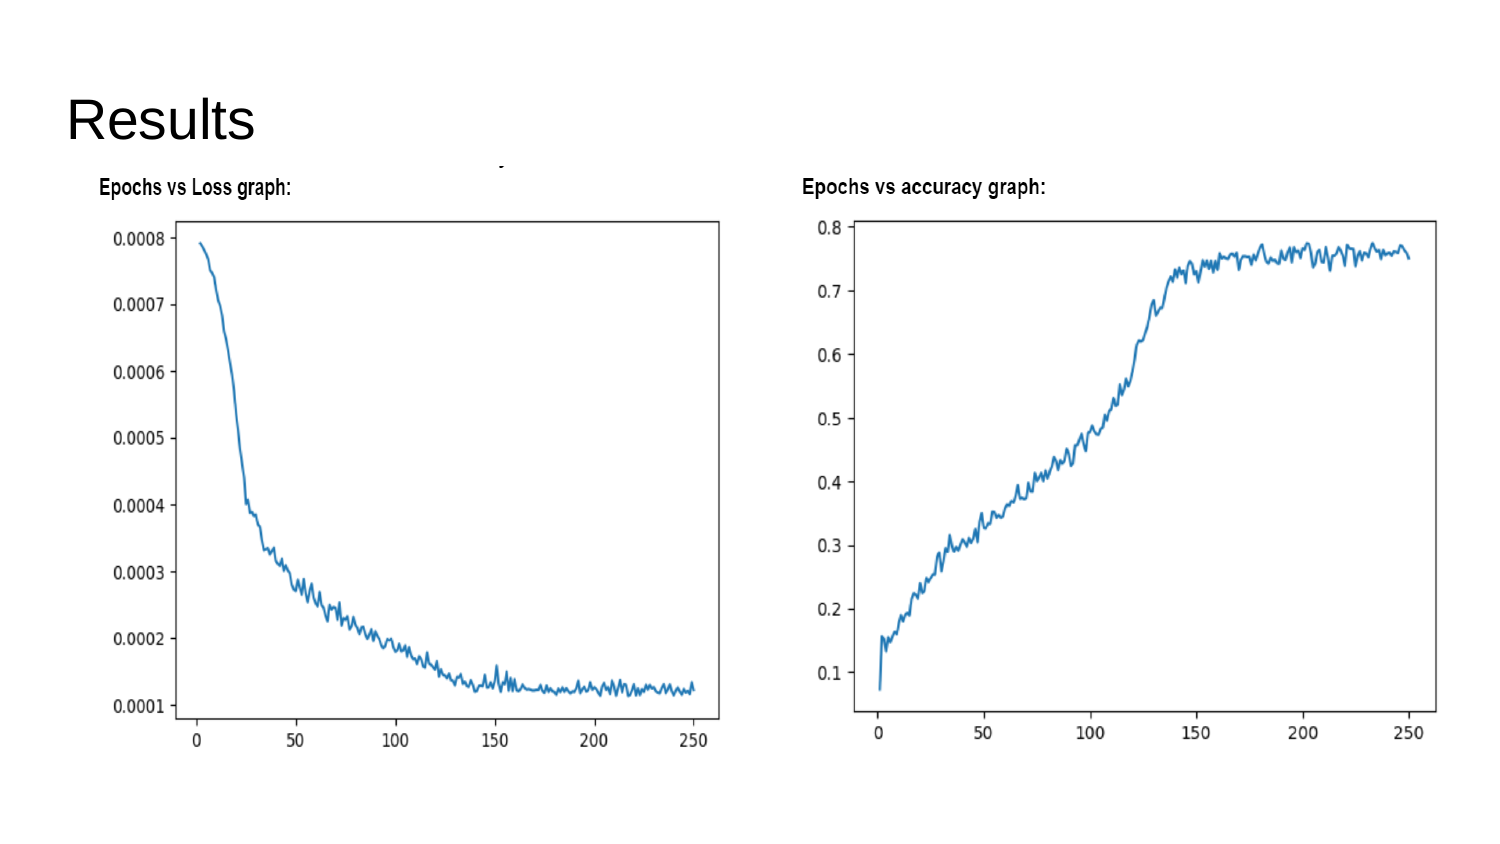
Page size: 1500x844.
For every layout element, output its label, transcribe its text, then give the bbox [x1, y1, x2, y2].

title Results [51, 72, 1449, 167]
picture [95, 166, 738, 759]
picture [793, 166, 1476, 759]
